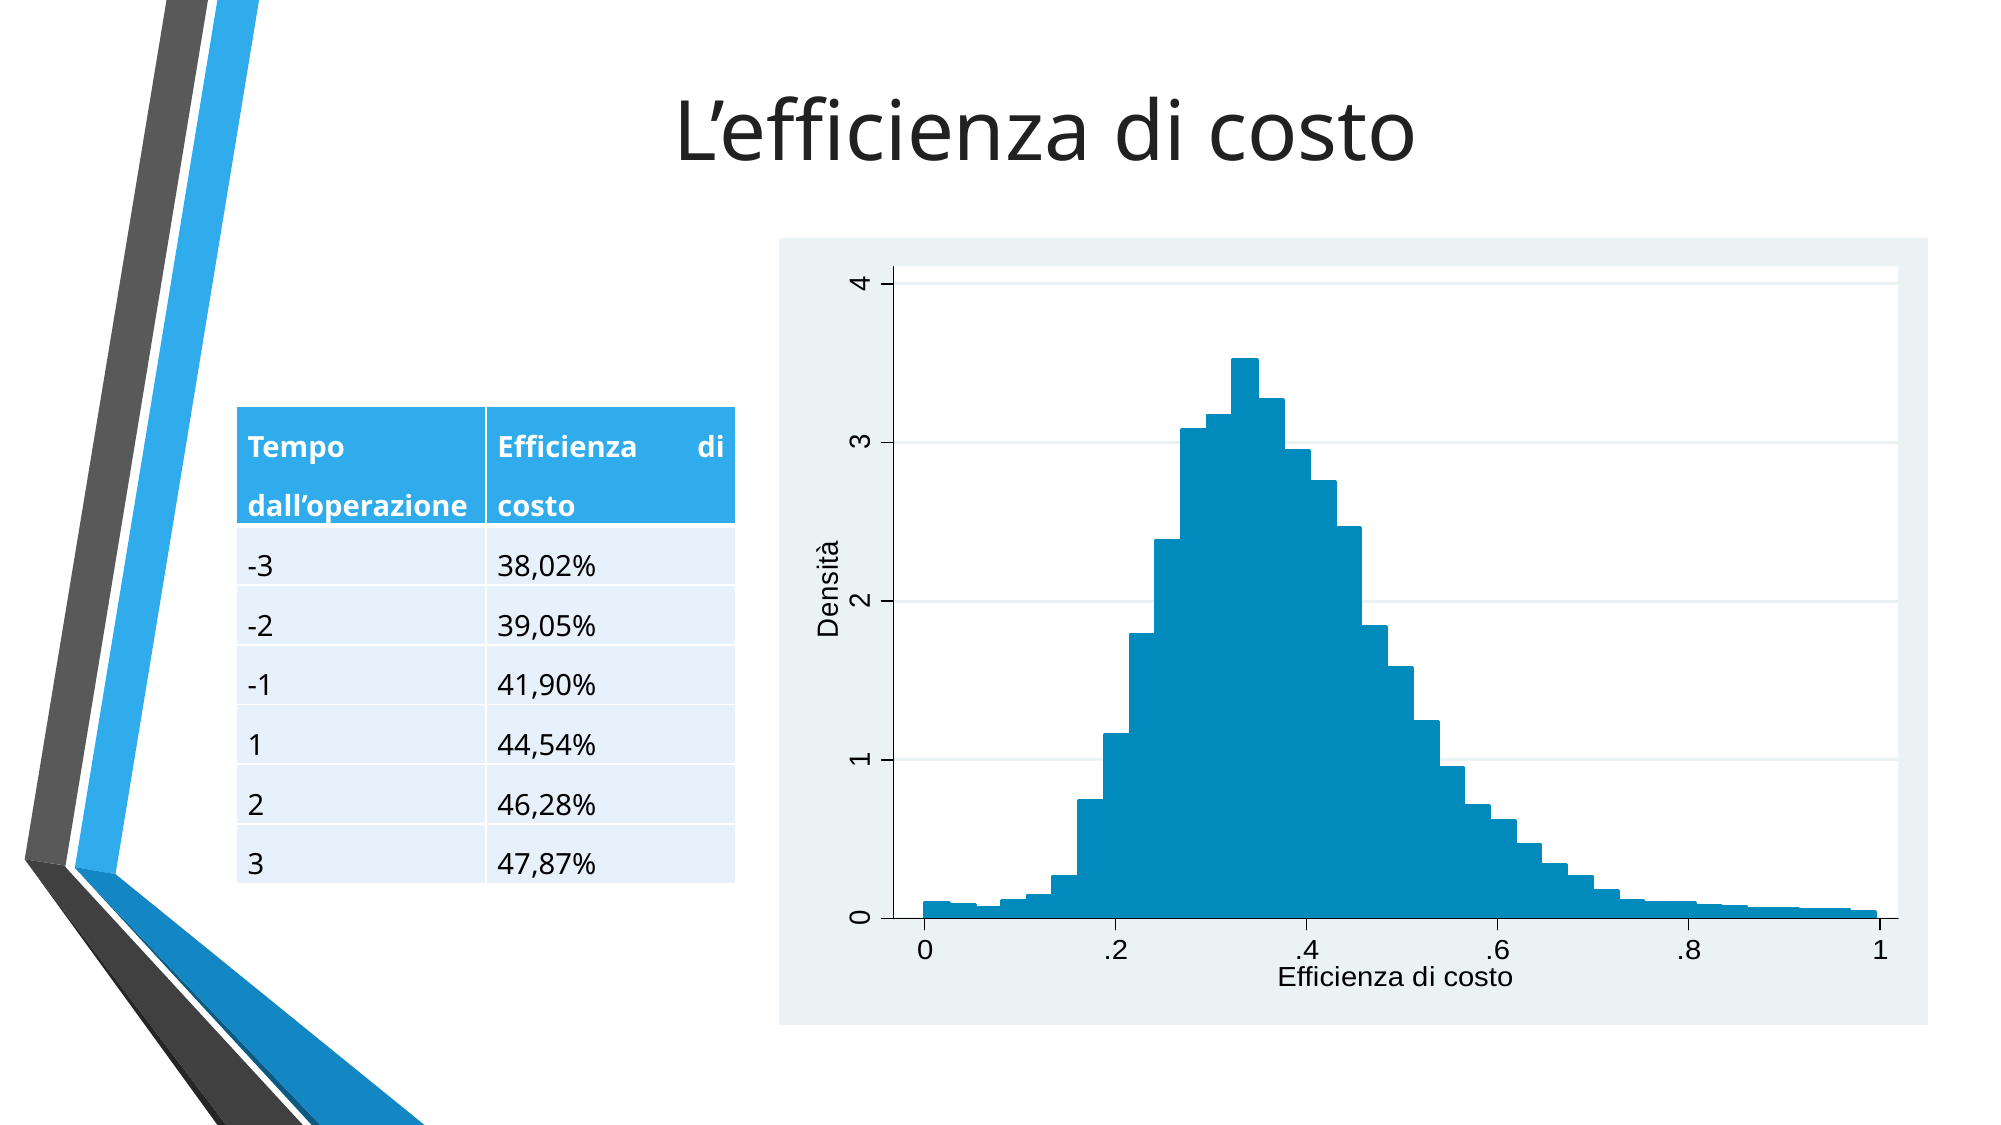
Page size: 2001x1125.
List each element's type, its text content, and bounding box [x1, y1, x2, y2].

table_header Efficienza di costo [487, 407, 735, 523]
table_cell 39,05% [487, 586, 735, 644]
table_cell 47,87% [487, 825, 735, 883]
table_cell 3 [237, 825, 485, 883]
table_cell 44,54% [487, 705, 735, 763]
table_cell 46,28% [487, 765, 735, 823]
table_cell -3 [237, 528, 485, 584]
table_cell 41,90% [487, 646, 735, 704]
picture [766, 226, 1940, 1038]
table_cell -1 [237, 646, 485, 704]
title L’efficienza di costo [219, 28, 1873, 228]
table_header Tempo dall’operazione [237, 407, 485, 523]
table_cell 2 [237, 765, 485, 823]
table_cell -2 [237, 586, 485, 644]
table_cell 1 [237, 705, 485, 763]
table_cell 38,02% [487, 528, 735, 584]
